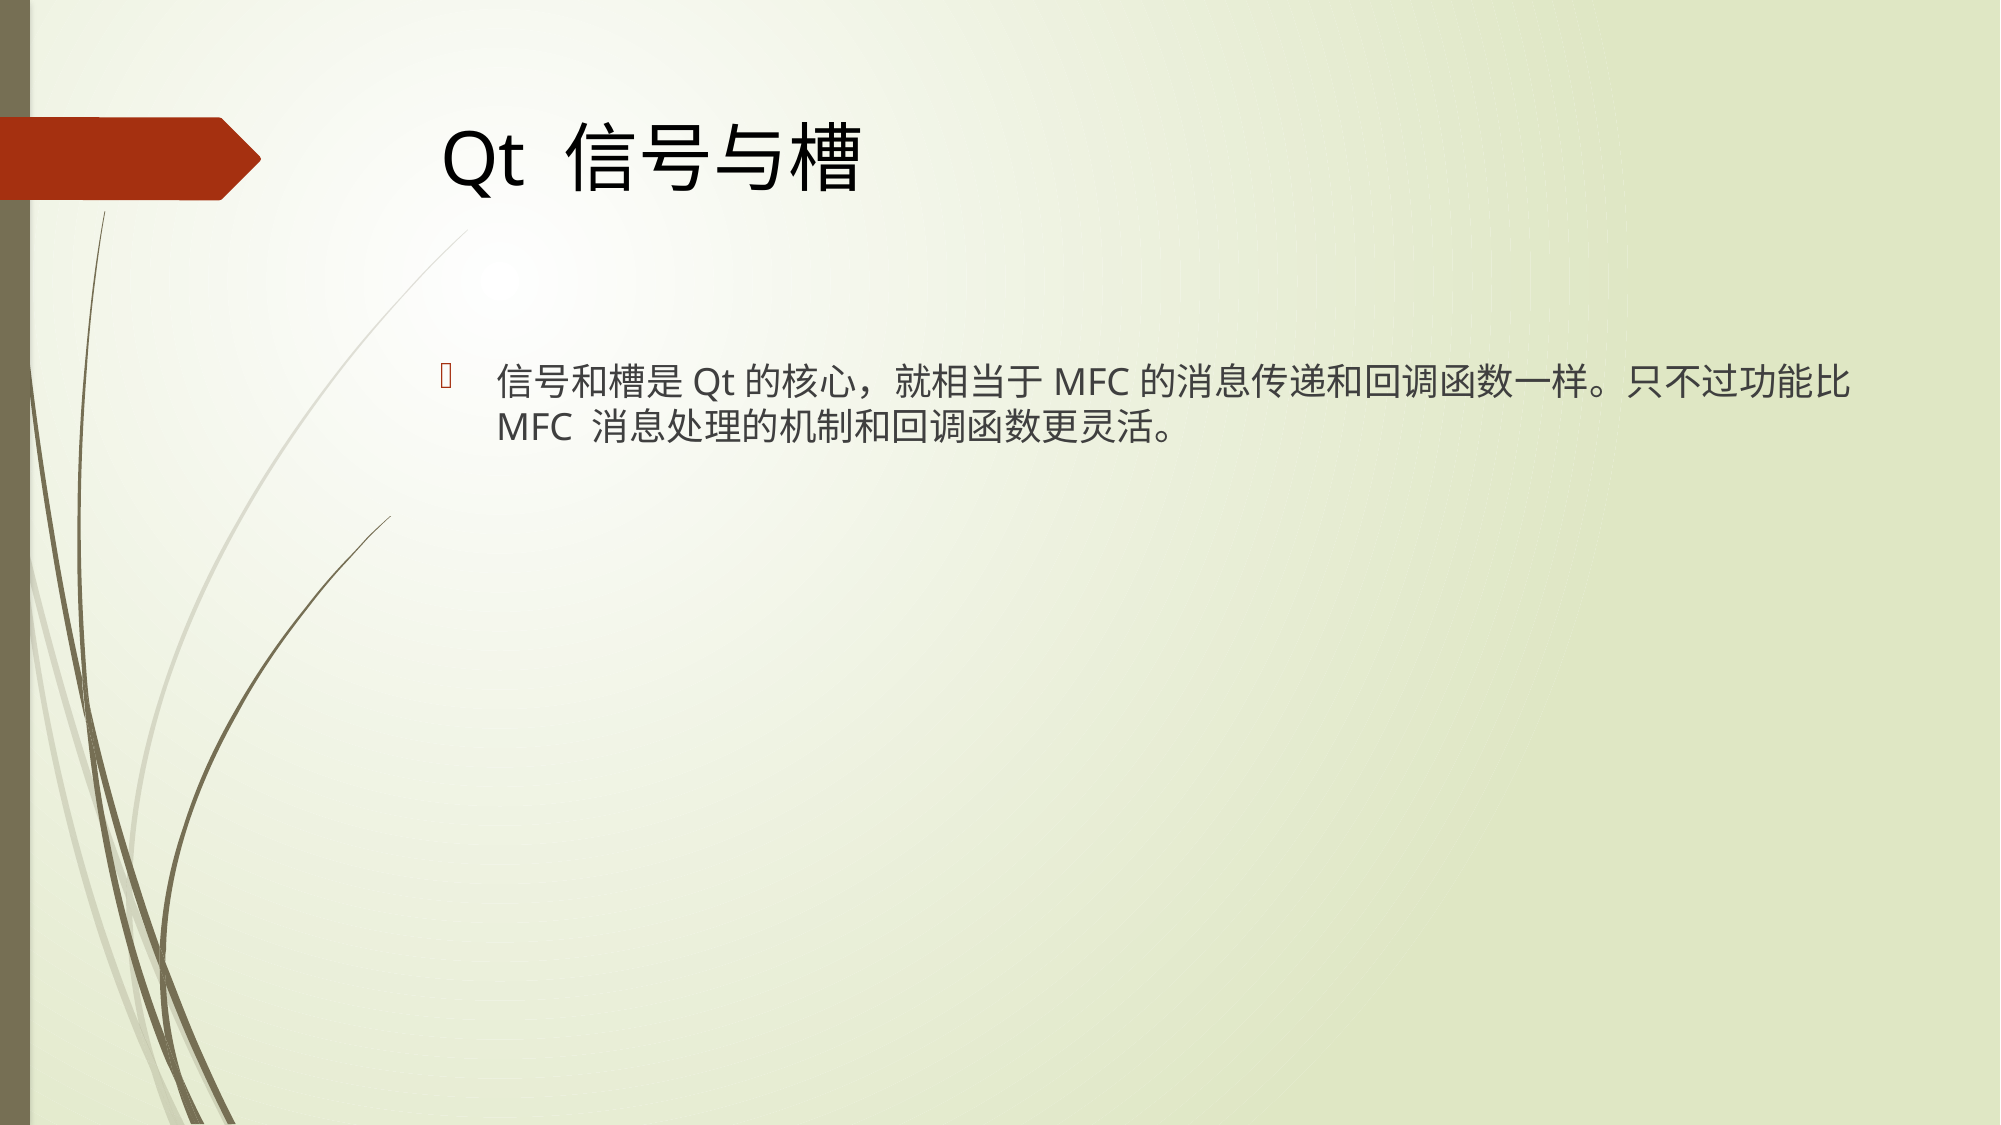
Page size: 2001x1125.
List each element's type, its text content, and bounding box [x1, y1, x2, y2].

title Qt 信号与槽 [425, 102, 1888, 313]
list 信号和槽是Qt的核心，就相当于MFC的消息传递和回调函数一样。只不过功能比MFC 消息处理的机制和回调函数更灵活。 [424, 350, 1888, 970]
